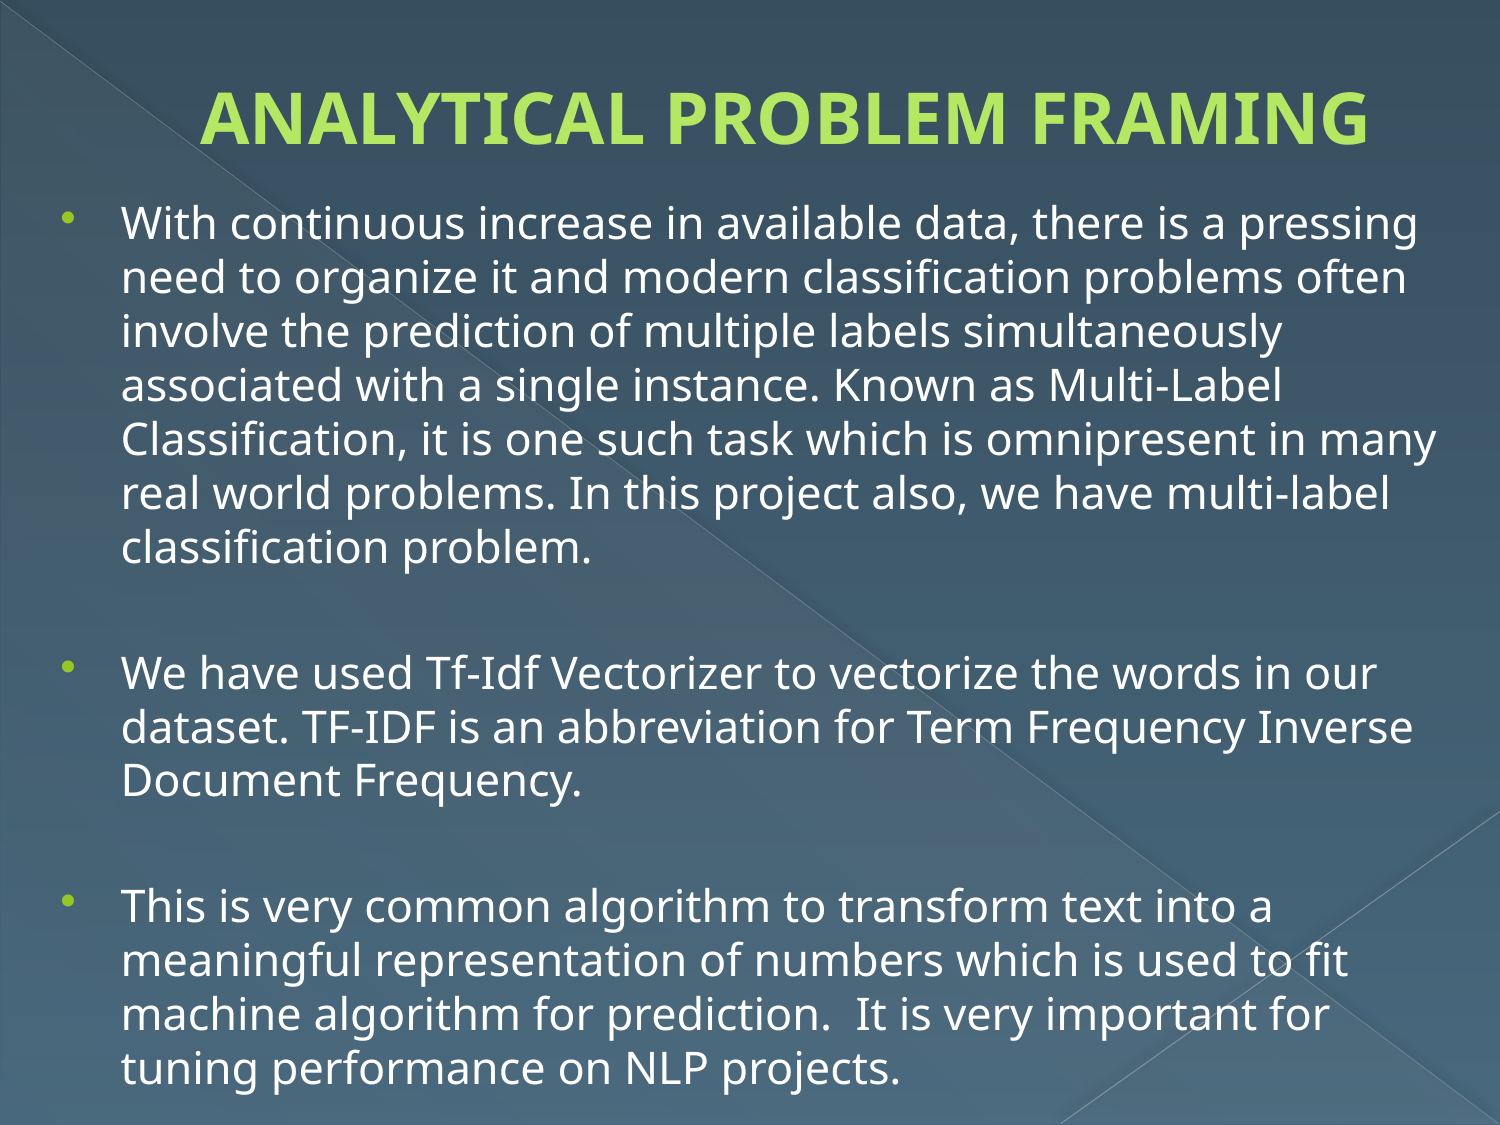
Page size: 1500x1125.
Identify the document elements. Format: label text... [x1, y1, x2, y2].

title ANALYTICAL PROBLEM FRAMING [75, 43, 1425, 187]
list With continuous increase in available data, there is a pressing need to organize it and modern classification problems often involve the prediction of multiple labels simultaneously associated with a single instance. Known as Multi-Label Classification, it is one such task which is omnipresent in many real world problems. In this project also, we have multi-label classification problem. We have used Tf-Idf Vectorizer to vectorize the words in our dataset. TF-IDF is an abbreviation for Term Frequency Inverse Document Frequency. This is very common algorithm to transform text into a meaningful representation of numbers which is used to fit machine algorithm for prediction. It is very important for tuning performance on NLP projects. [37, 187, 1475, 1113]
